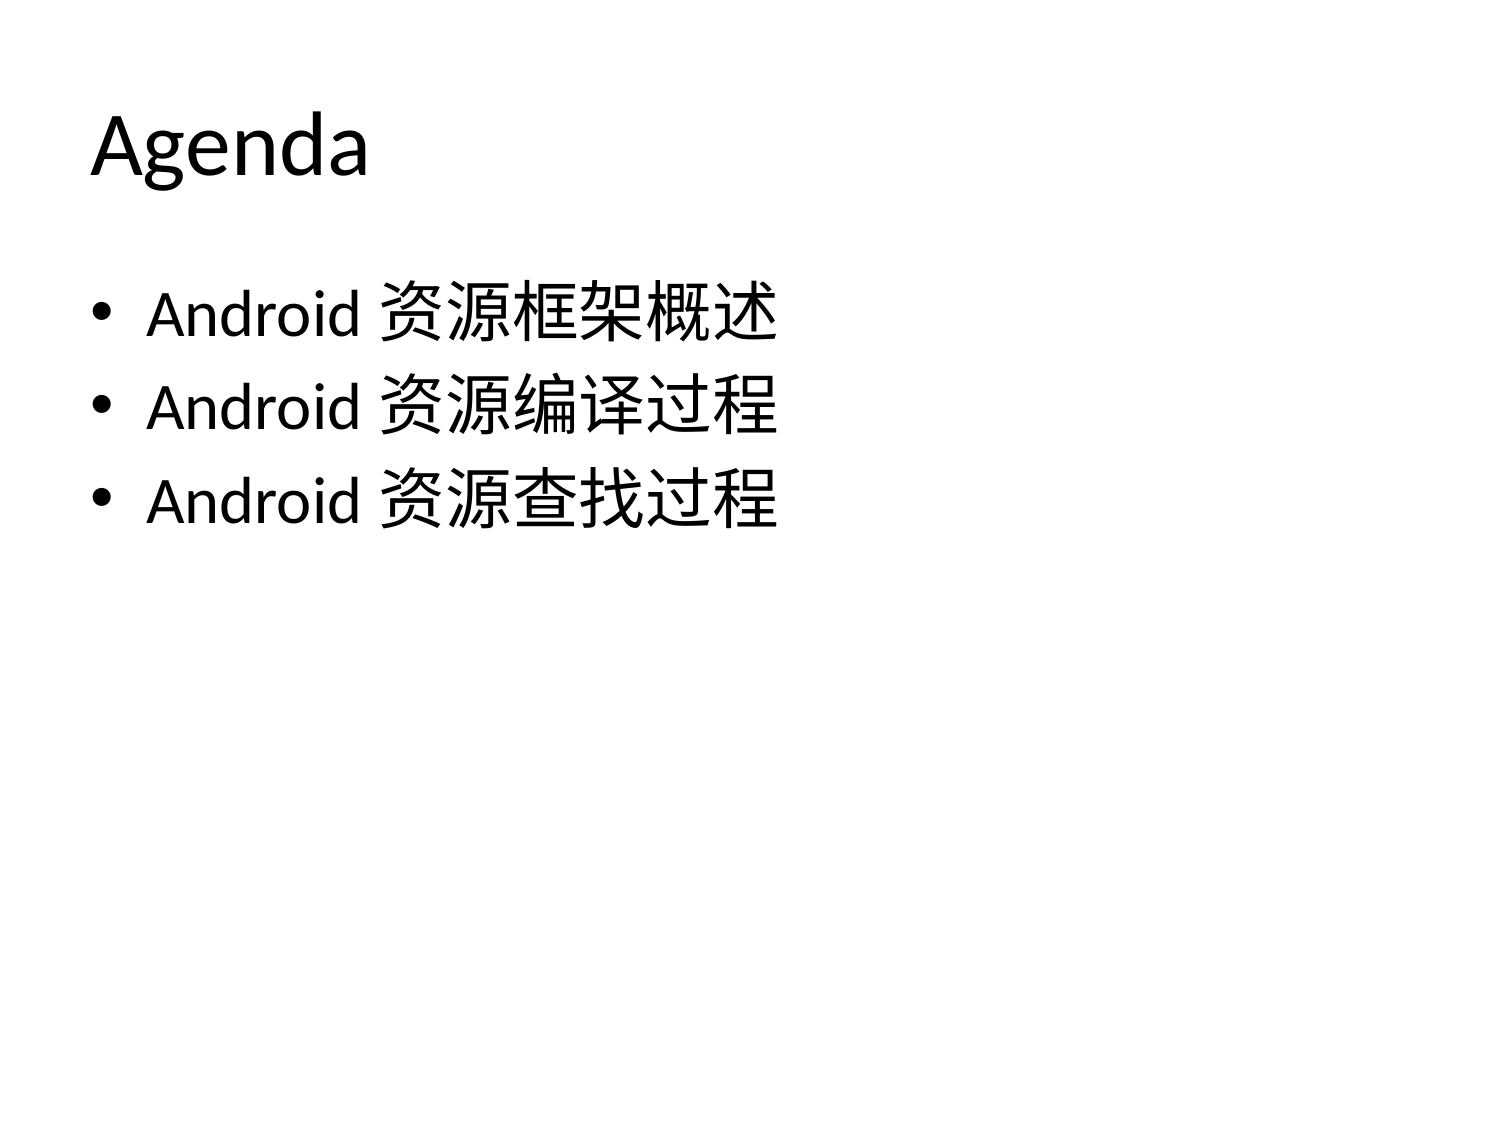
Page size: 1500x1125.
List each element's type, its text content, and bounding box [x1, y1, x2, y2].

title Agenda [75, 45, 1425, 233]
list Android资源框架概述 Android资源编译过程 Android资源查找过程 [75, 262, 1425, 1005]
